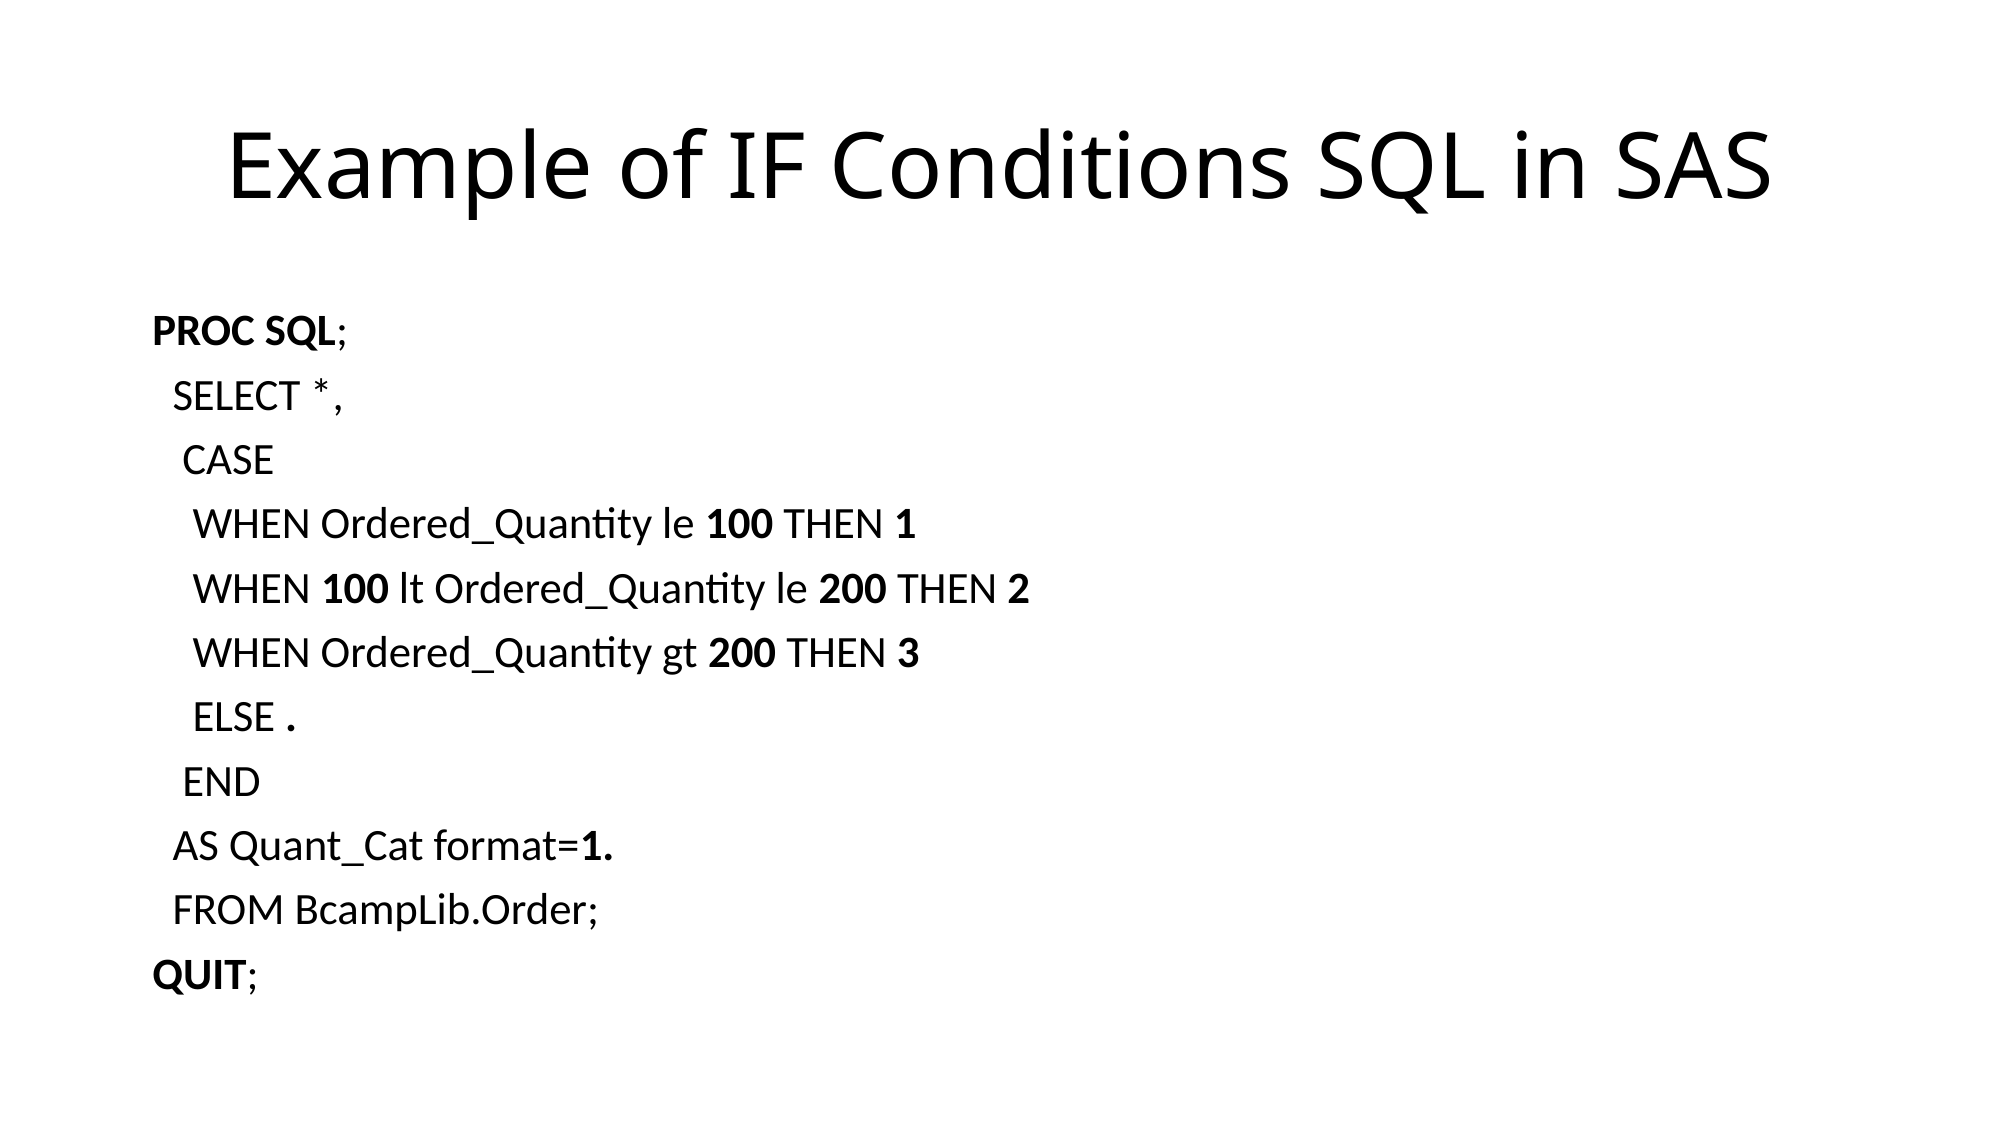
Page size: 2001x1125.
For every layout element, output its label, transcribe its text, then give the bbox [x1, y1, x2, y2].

title Example of IF Conditions SQL in SAS [137, 59, 1863, 278]
list PROC SQL; SELECT *, CASE WHEN Ordered_Quantity le 100 THEN 1 WHEN 100 lt Ordered_Quantity le 200 THEN 2 WHEN Ordered_Quantity gt 200 THEN 3 ELSE . END AS Quant_Cat format=1. FROM BcampLib.Order; QUIT; [137, 299, 1863, 1014]
